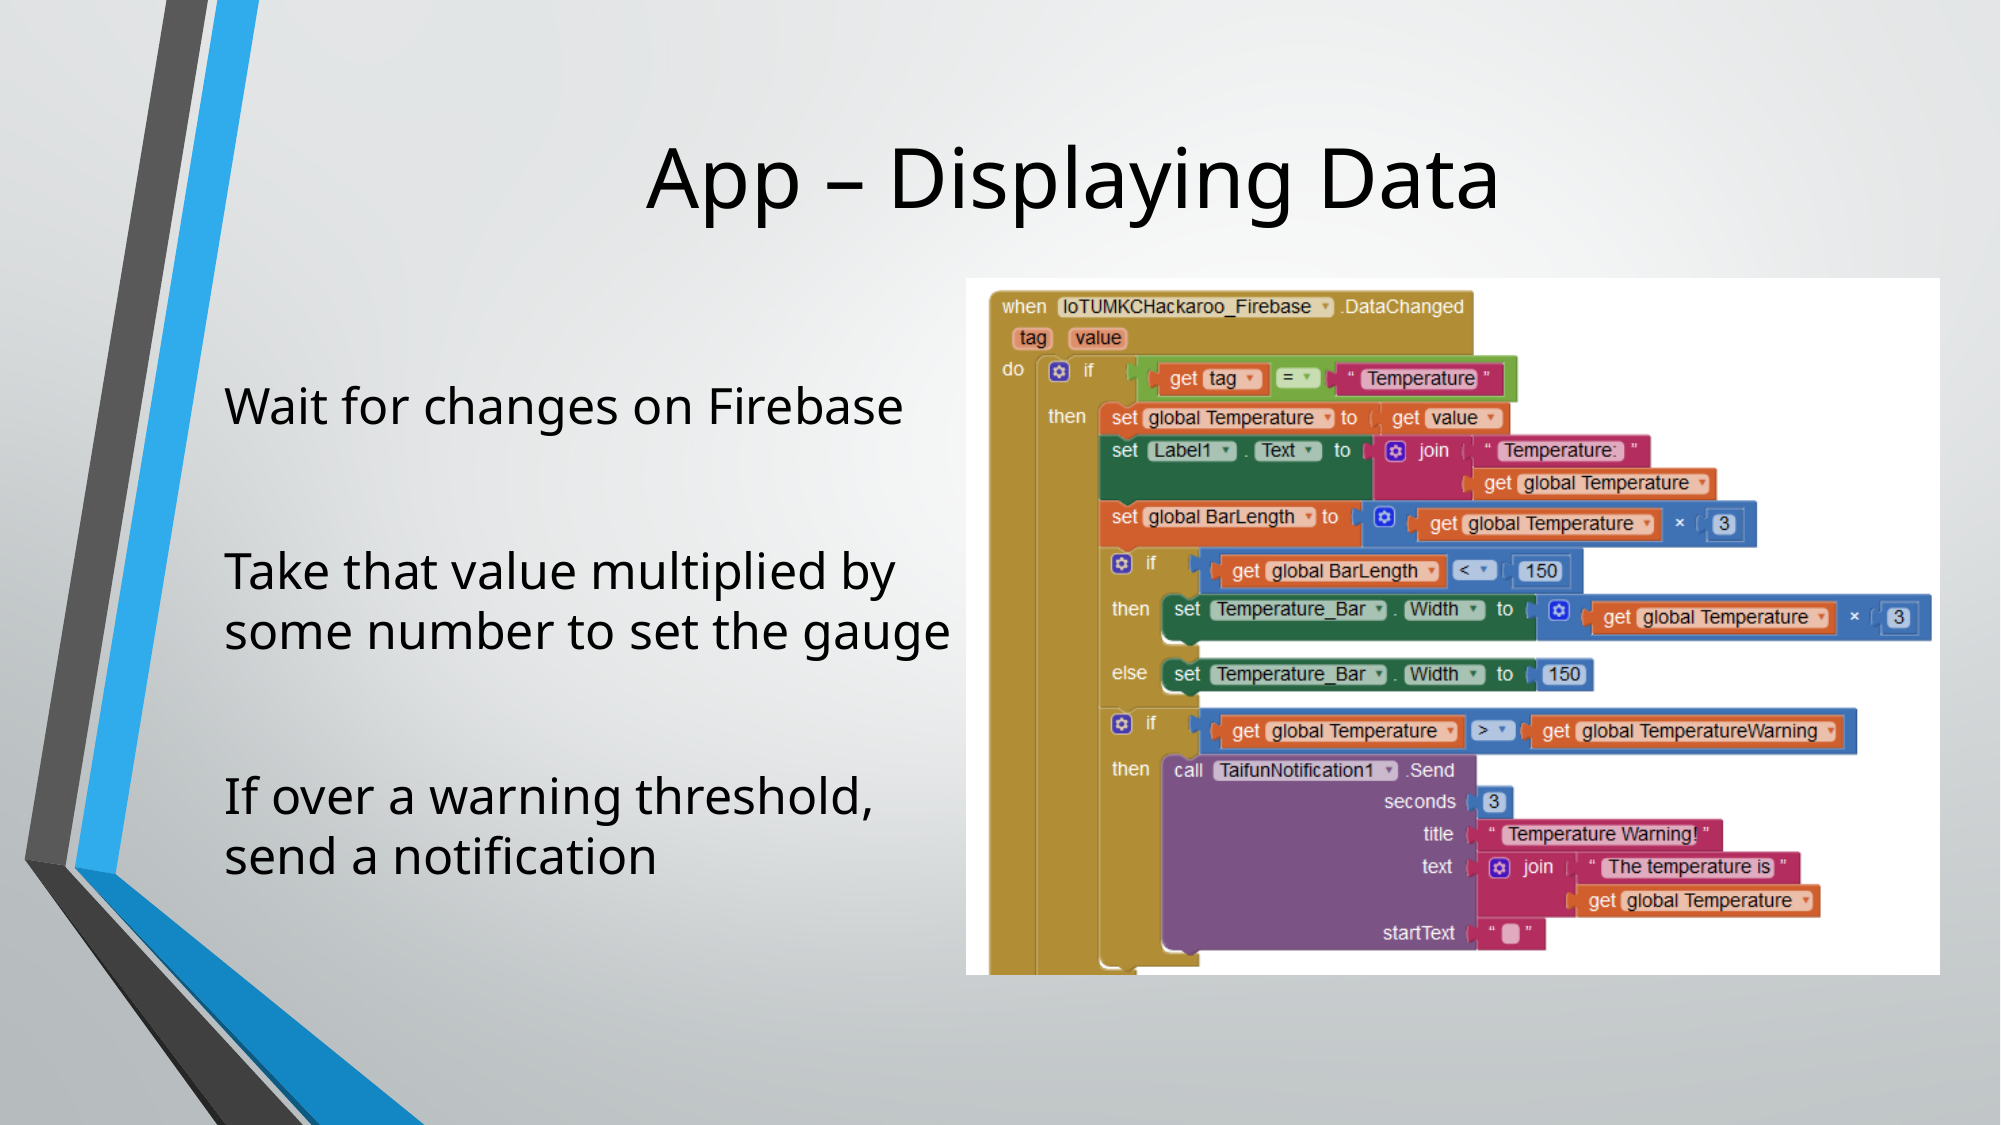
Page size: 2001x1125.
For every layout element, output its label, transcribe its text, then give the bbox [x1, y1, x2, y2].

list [966, 278, 1940, 975]
title App – Displaying Data [252, 31, 1897, 309]
list Wait for changes on Firebase Take that value multiplied by some number to set the gauge If over a warning threshold, send a notification [209, 309, 966, 950]
